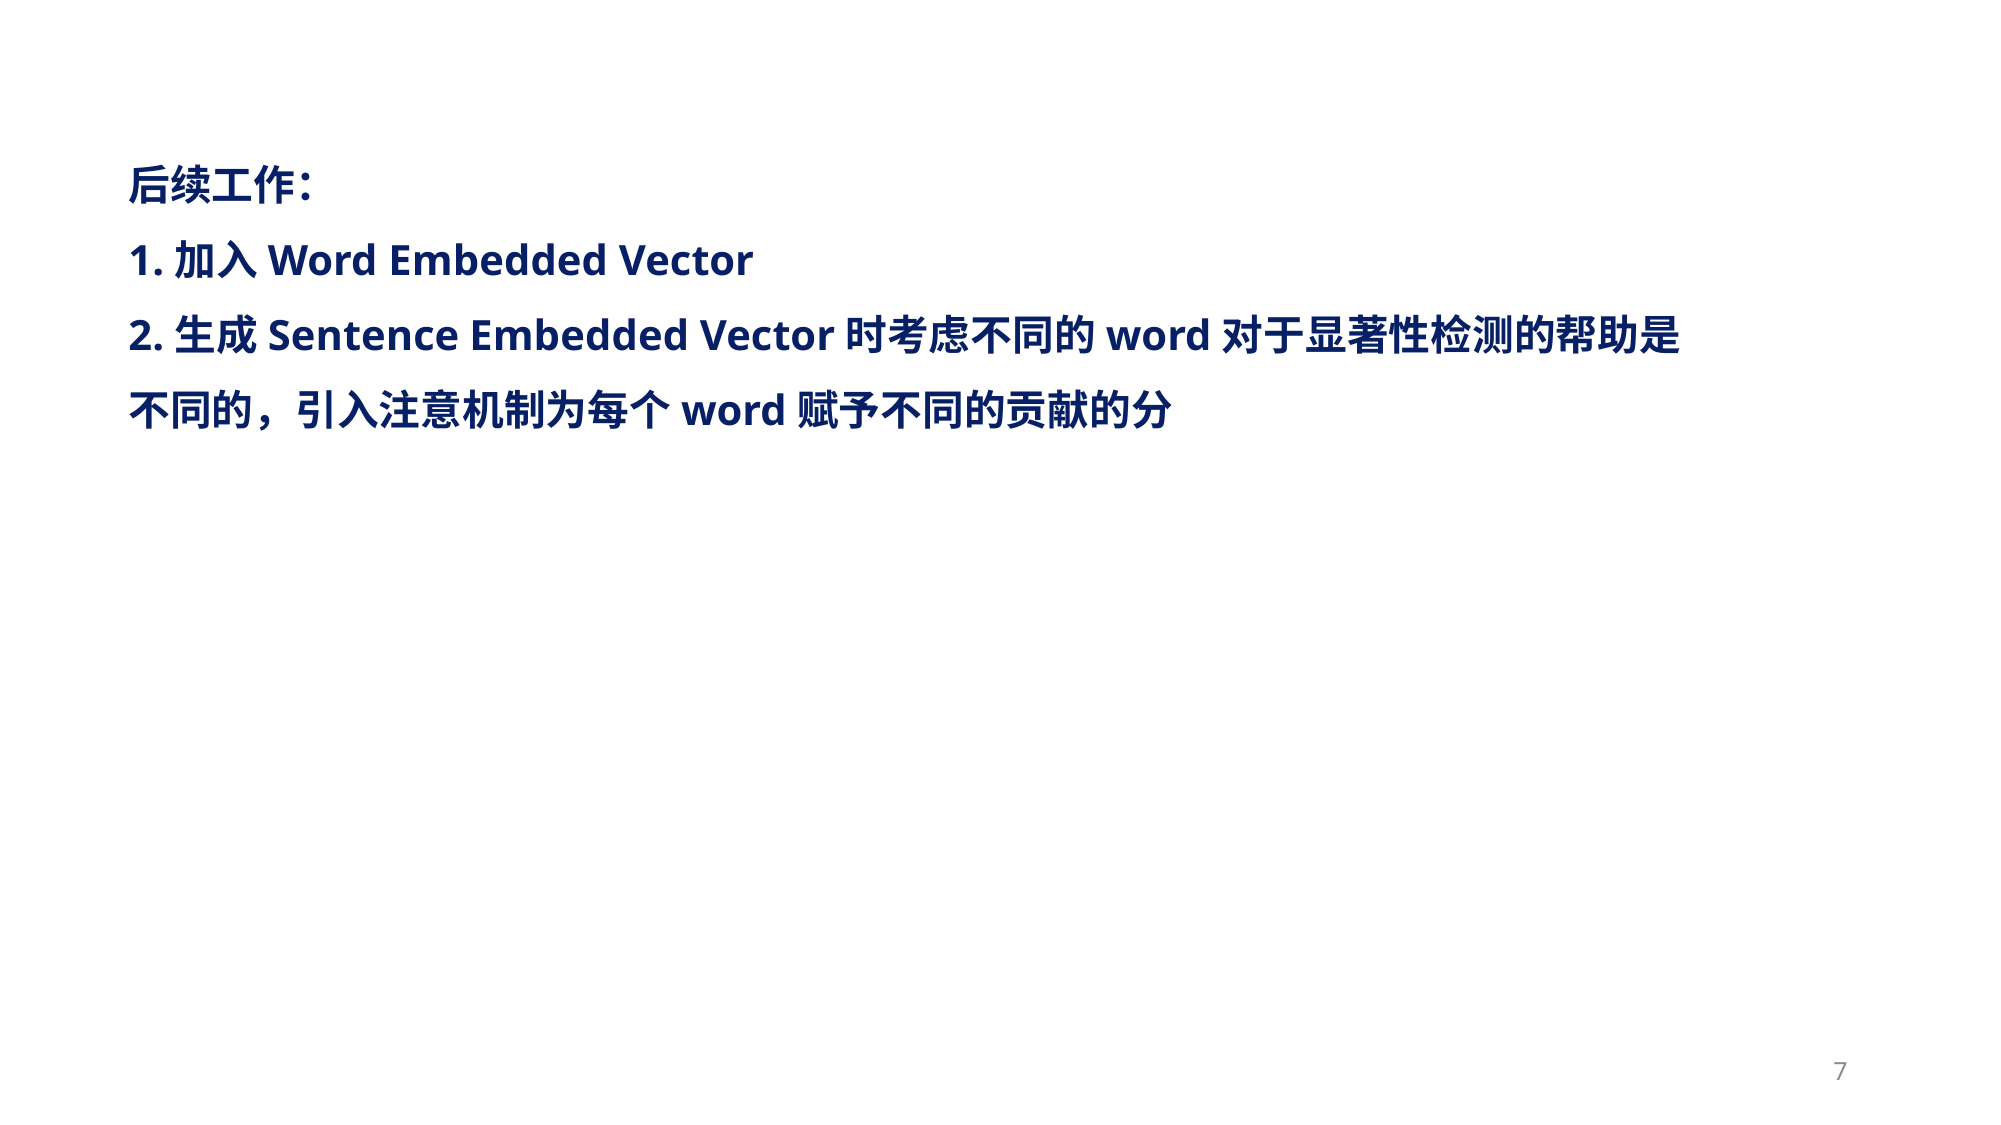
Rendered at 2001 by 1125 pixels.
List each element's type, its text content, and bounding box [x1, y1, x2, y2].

slide_number 7 [1412, 1042, 1863, 1103]
text_box 后续工作： 1.加入Word Embedded Vector 2.生成Sentence Embedded Vector时考虑不同的word对于显著性检测的帮助是不同的，引入注意机制为每个word赋予不同的贡献的分 [113, 126, 1726, 441]
